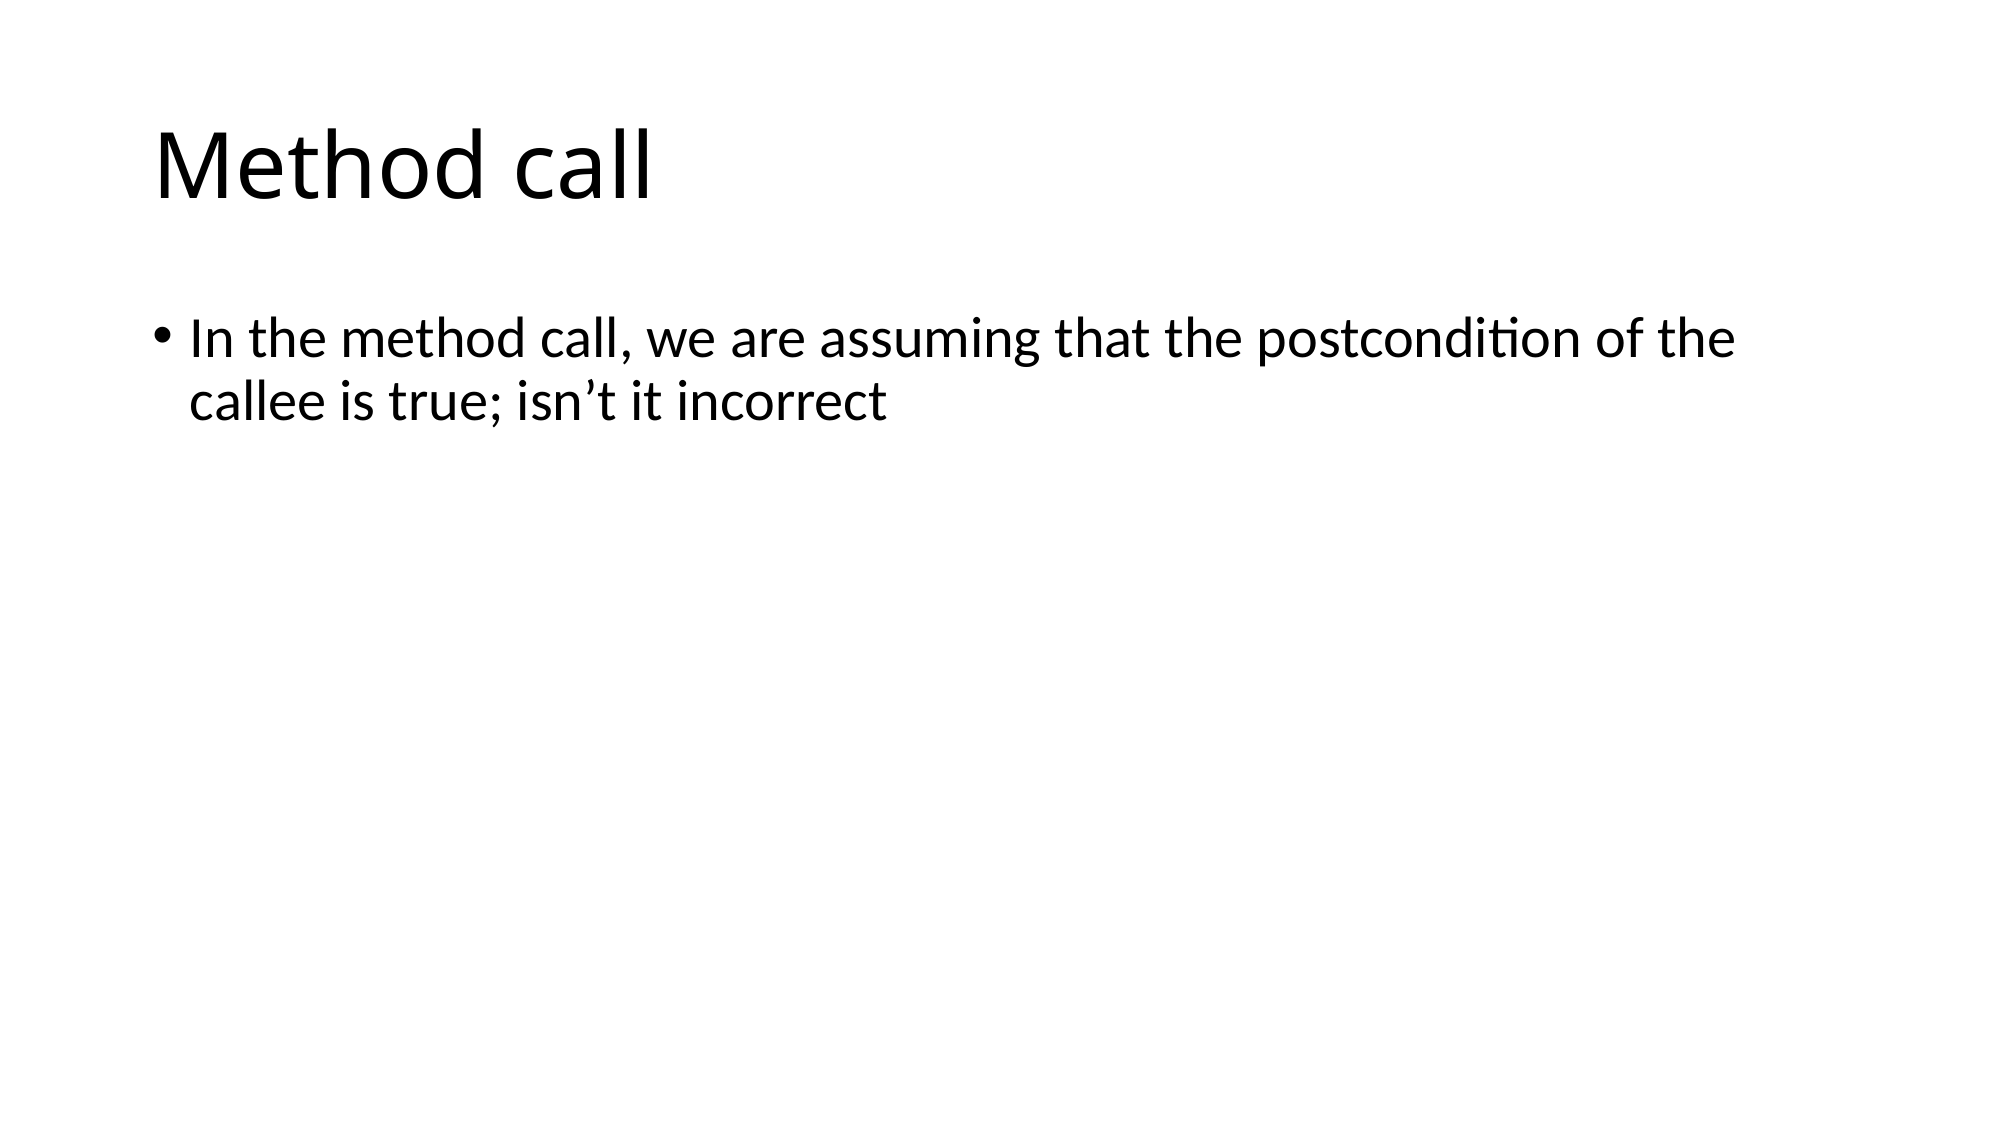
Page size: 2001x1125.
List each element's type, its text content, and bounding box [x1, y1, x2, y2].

list In the method call, we are assuming that the postcondition of the callee is true; isn’t it incorrect [137, 299, 1863, 1014]
title Method call [137, 59, 1863, 278]
